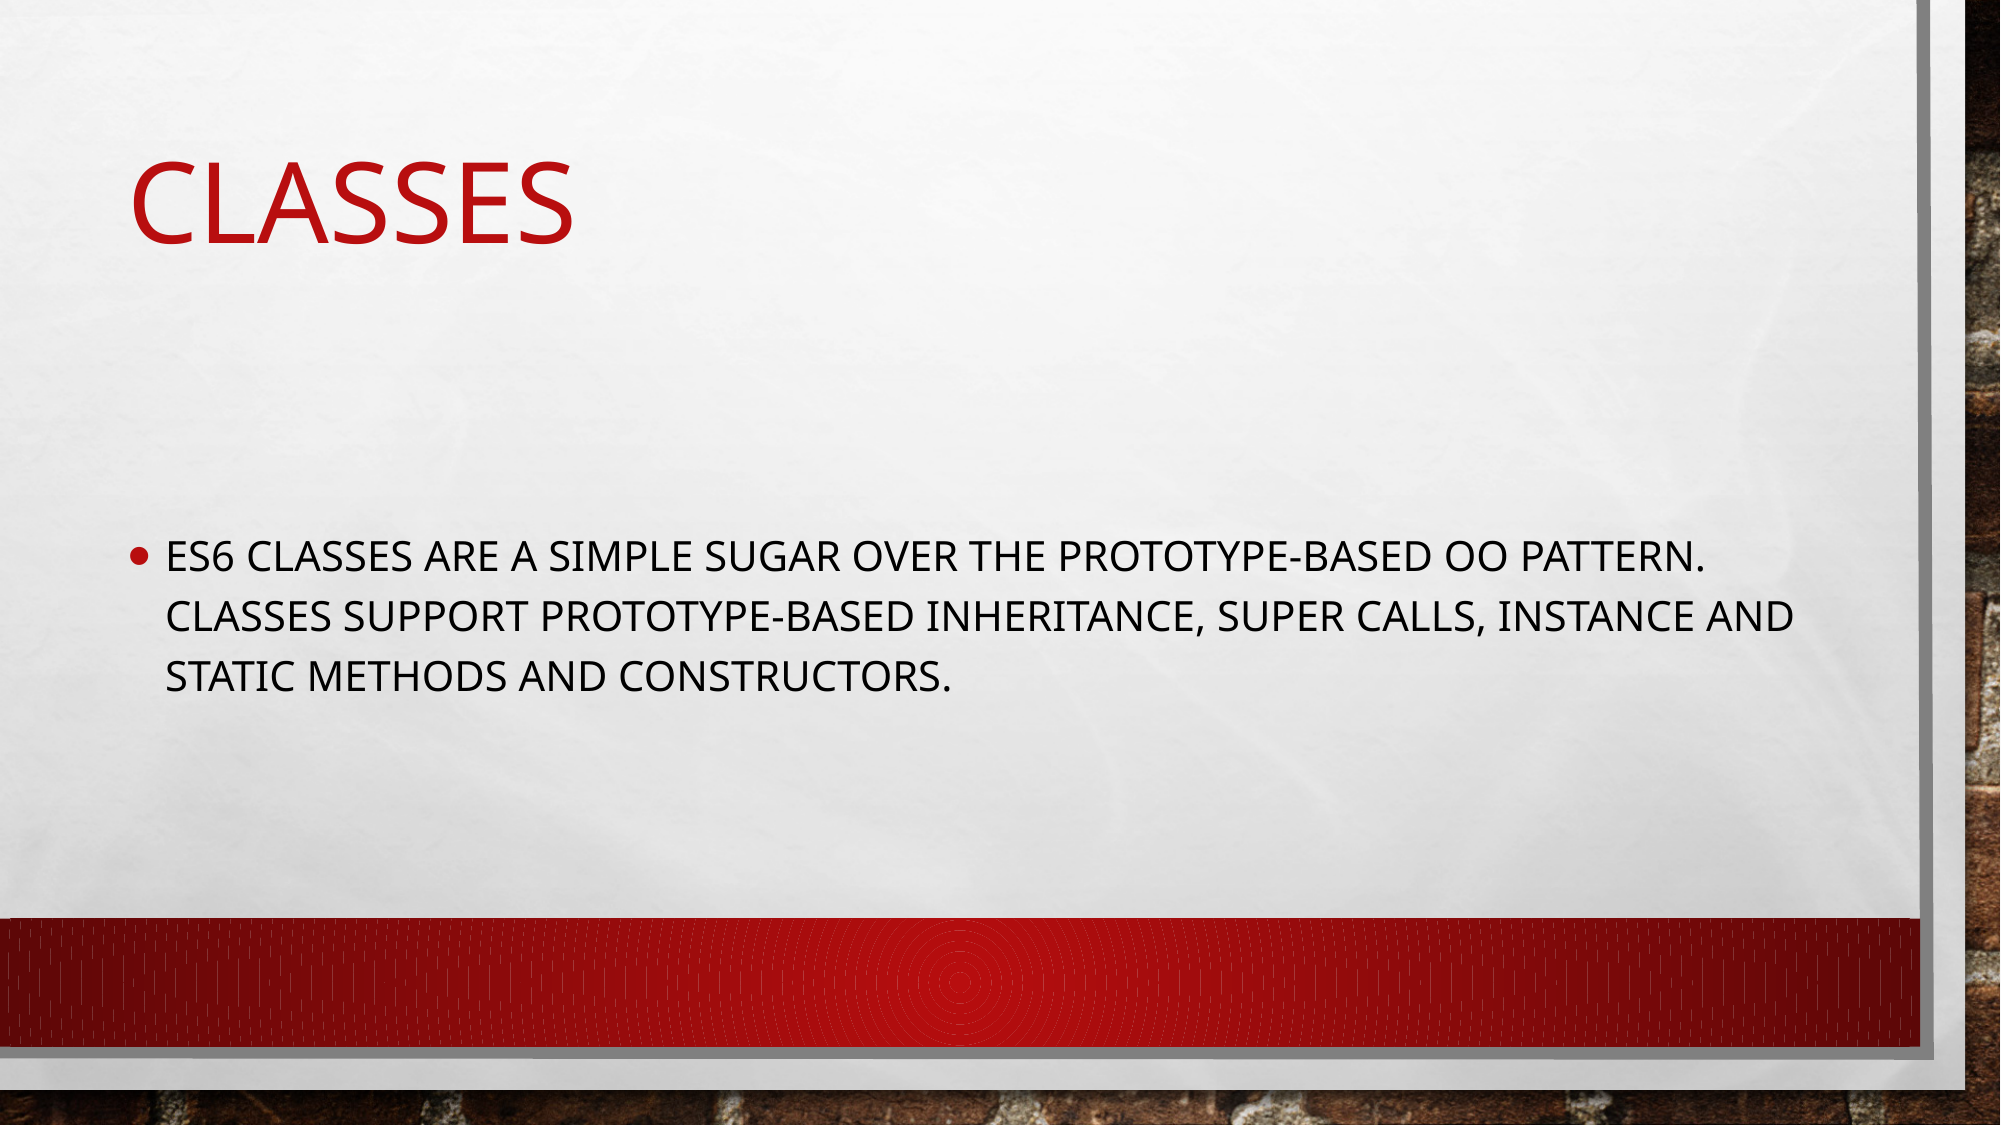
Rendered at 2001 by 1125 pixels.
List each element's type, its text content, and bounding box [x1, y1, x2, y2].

list ES6 classes are a simple sugar over the prototype-based OO pattern. Classes support prototype-based inheritance, super calls, instance and static methods and constructors. [112, 338, 1818, 882]
picture [0, 0, 2000, 1125]
title Classes [112, 112, 1818, 302]
